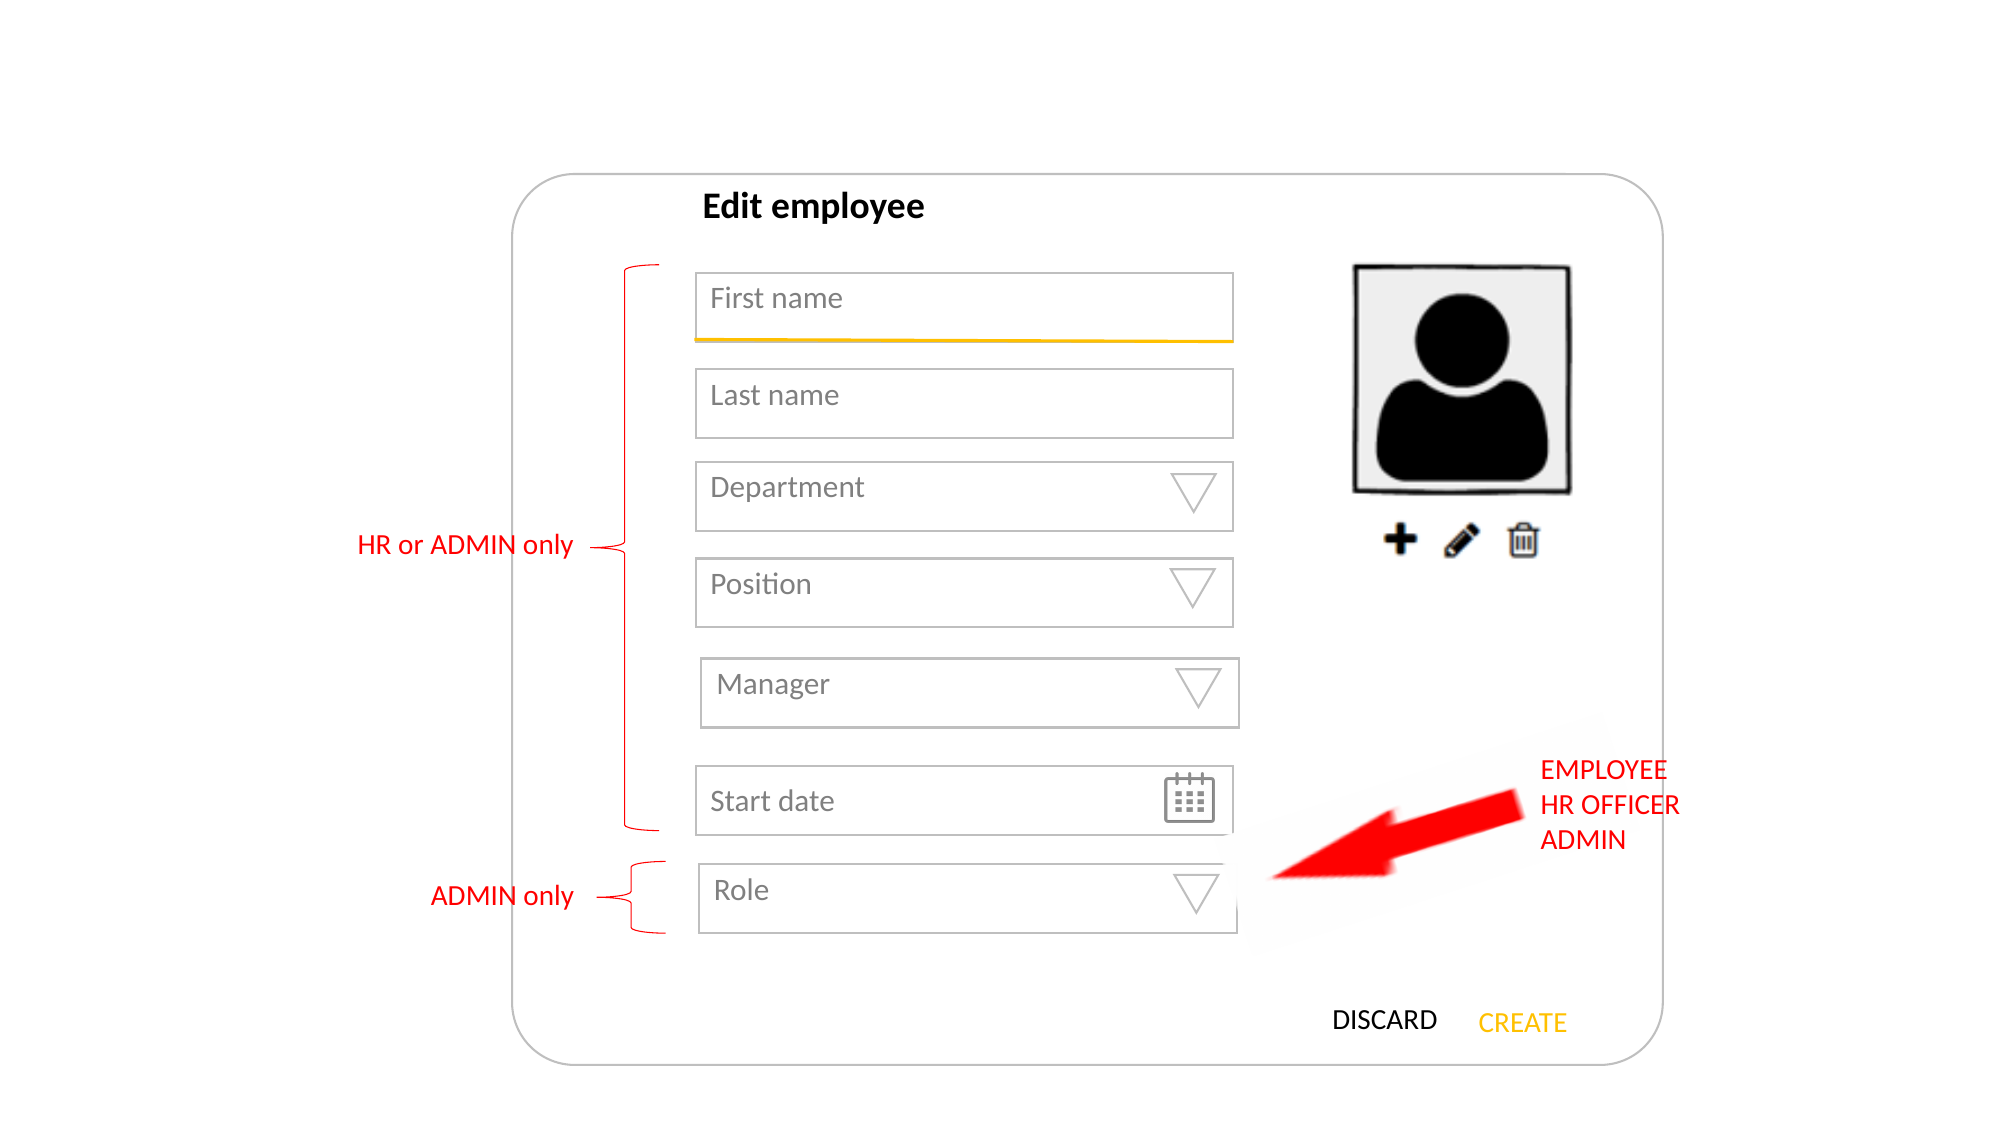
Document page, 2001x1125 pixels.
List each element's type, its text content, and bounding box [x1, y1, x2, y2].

text_box [695, 272, 1234, 339]
text_box CREATE [1464, 995, 1583, 1046]
text_box [1174, 668, 1223, 710]
text_box DISCARD [1317, 993, 1453, 1044]
text_box ADMIN only [415, 868, 590, 919]
text_box [695, 461, 1234, 532]
text_box [698, 863, 1238, 934]
text_box [1170, 473, 1218, 514]
text_box [695, 368, 1234, 439]
text_box [1169, 568, 1217, 610]
text_box [695, 765, 1234, 836]
picture [1218, 630, 1608, 1037]
text_box Edit employee [687, 174, 1067, 234]
text_box EMPLOYEE HR OFFICER ADMIN [1525, 742, 1696, 863]
picture [1164, 772, 1215, 823]
text_box [700, 657, 1240, 729]
text_box [695, 557, 1234, 628]
picture [1308, 245, 1602, 597]
text_box [1172, 873, 1221, 915]
text_box [596, 860, 666, 934]
text_box [511, 172, 1664, 1066]
text_box [590, 264, 660, 832]
text_box HR or ADMIN only [342, 517, 590, 568]
